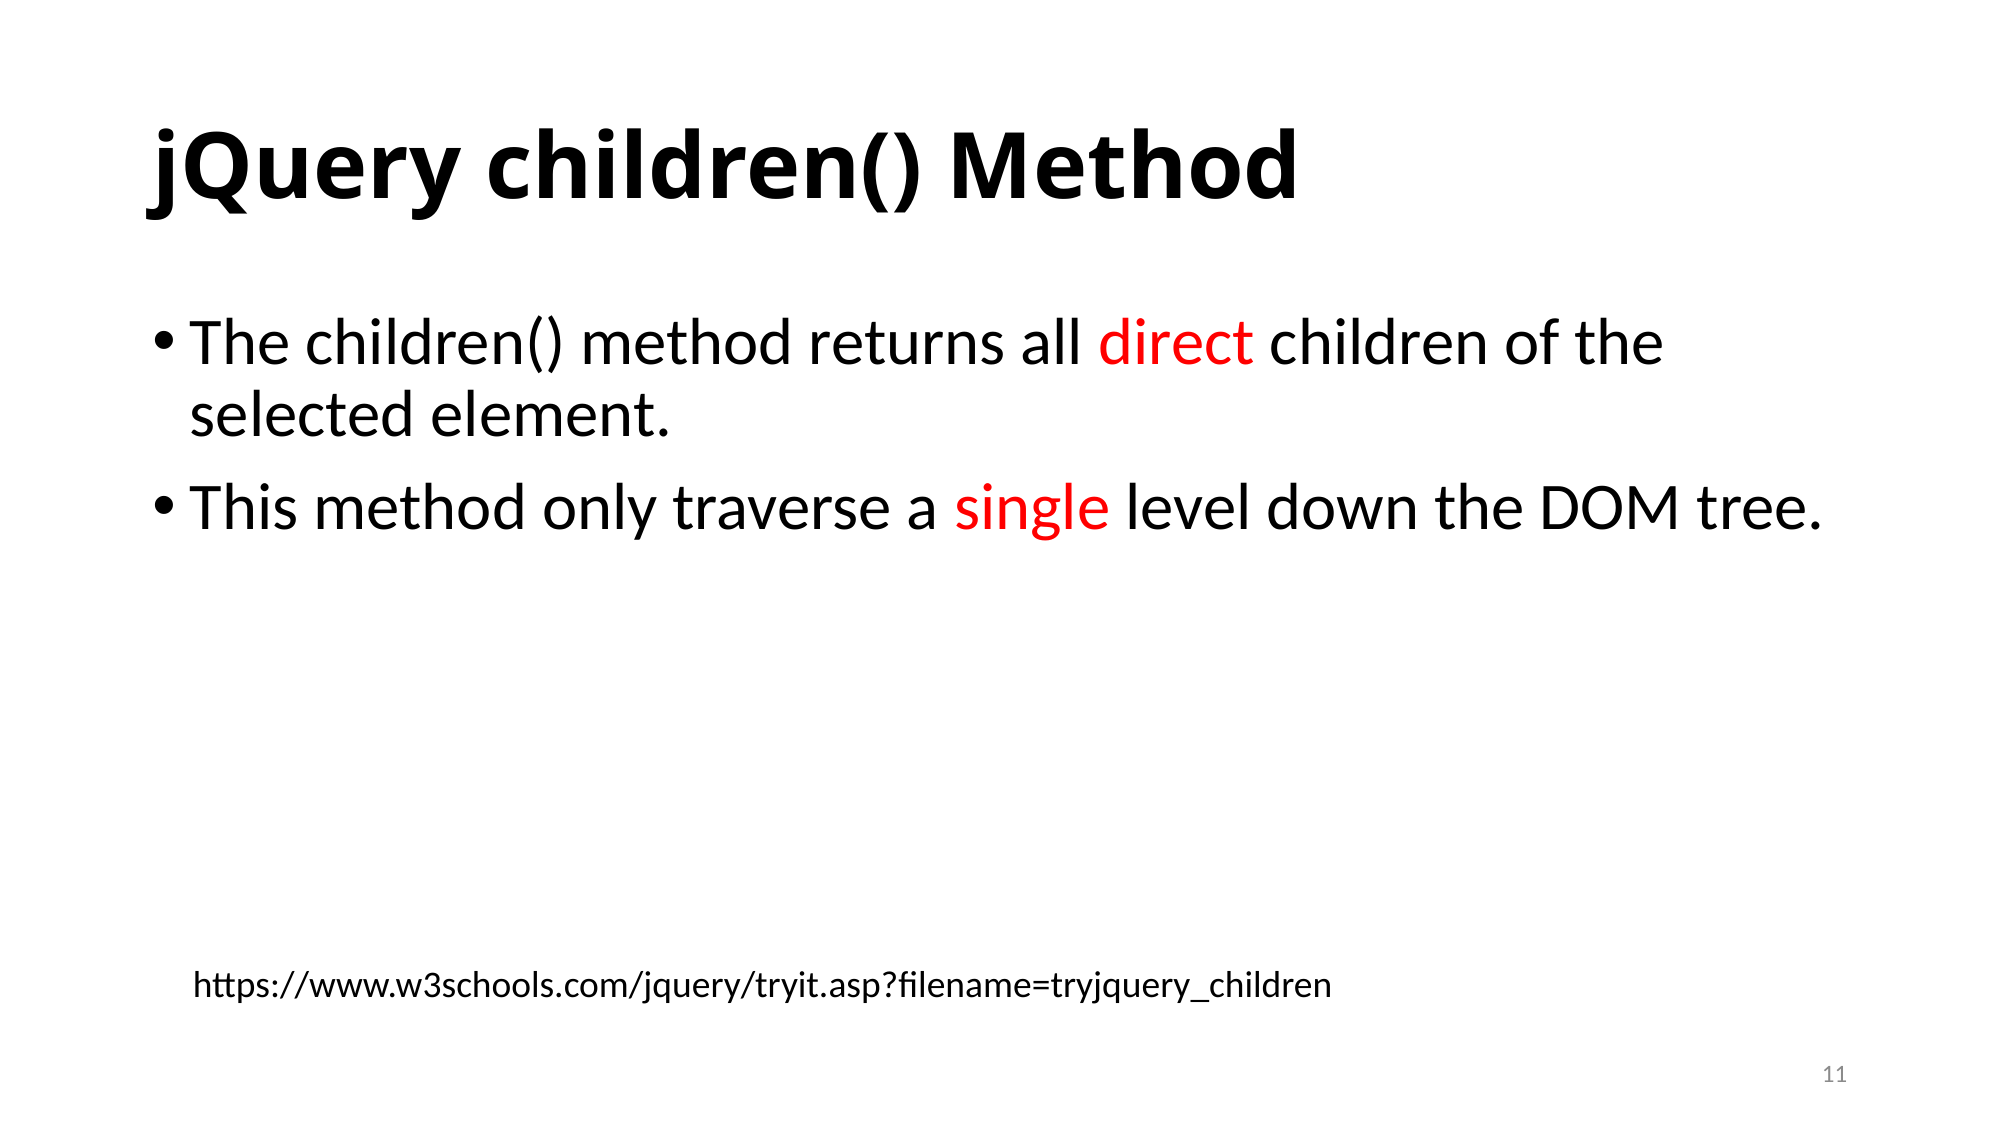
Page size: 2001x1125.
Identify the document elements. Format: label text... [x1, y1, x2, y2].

slide_number 11 [1412, 1042, 1863, 1103]
text_box https://www.w3schools.com/jquery/tryit.asp?filename=tryjquery_children [178, 952, 1413, 1013]
title jQuery children() Method [137, 59, 1863, 278]
list The children() method returns all direct children of the selected element. This method only traverse a single level down the DOM tree. [137, 299, 1863, 1014]
